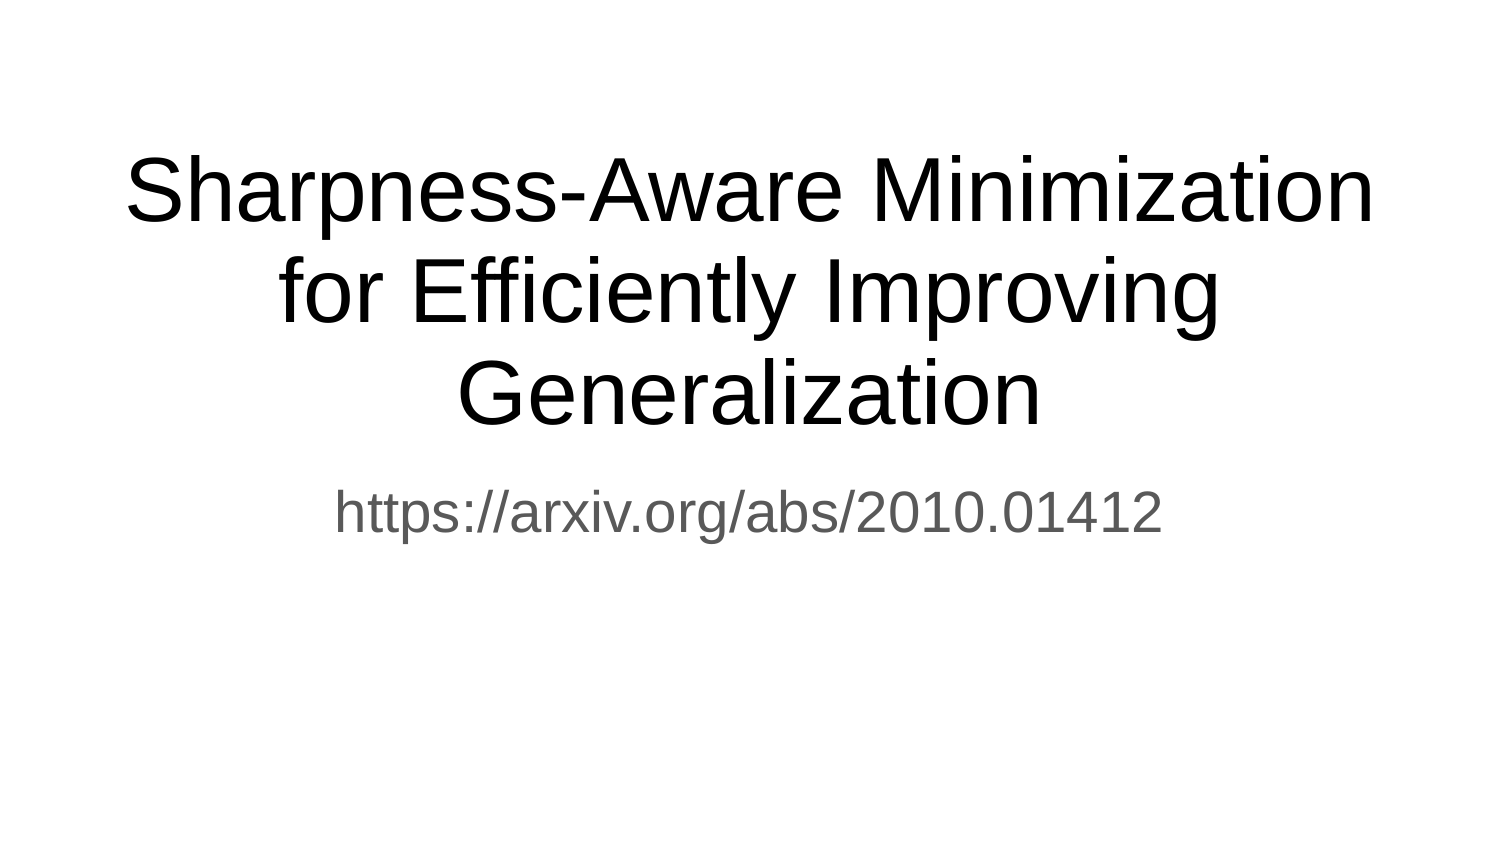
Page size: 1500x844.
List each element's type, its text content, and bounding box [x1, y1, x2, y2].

subtitle https://arxiv.org/abs/2010.01412​ [51, 464, 1449, 595]
title Sharpness-Aware Minimization for Efficiently Improving Generalization​ [51, 122, 1449, 459]
